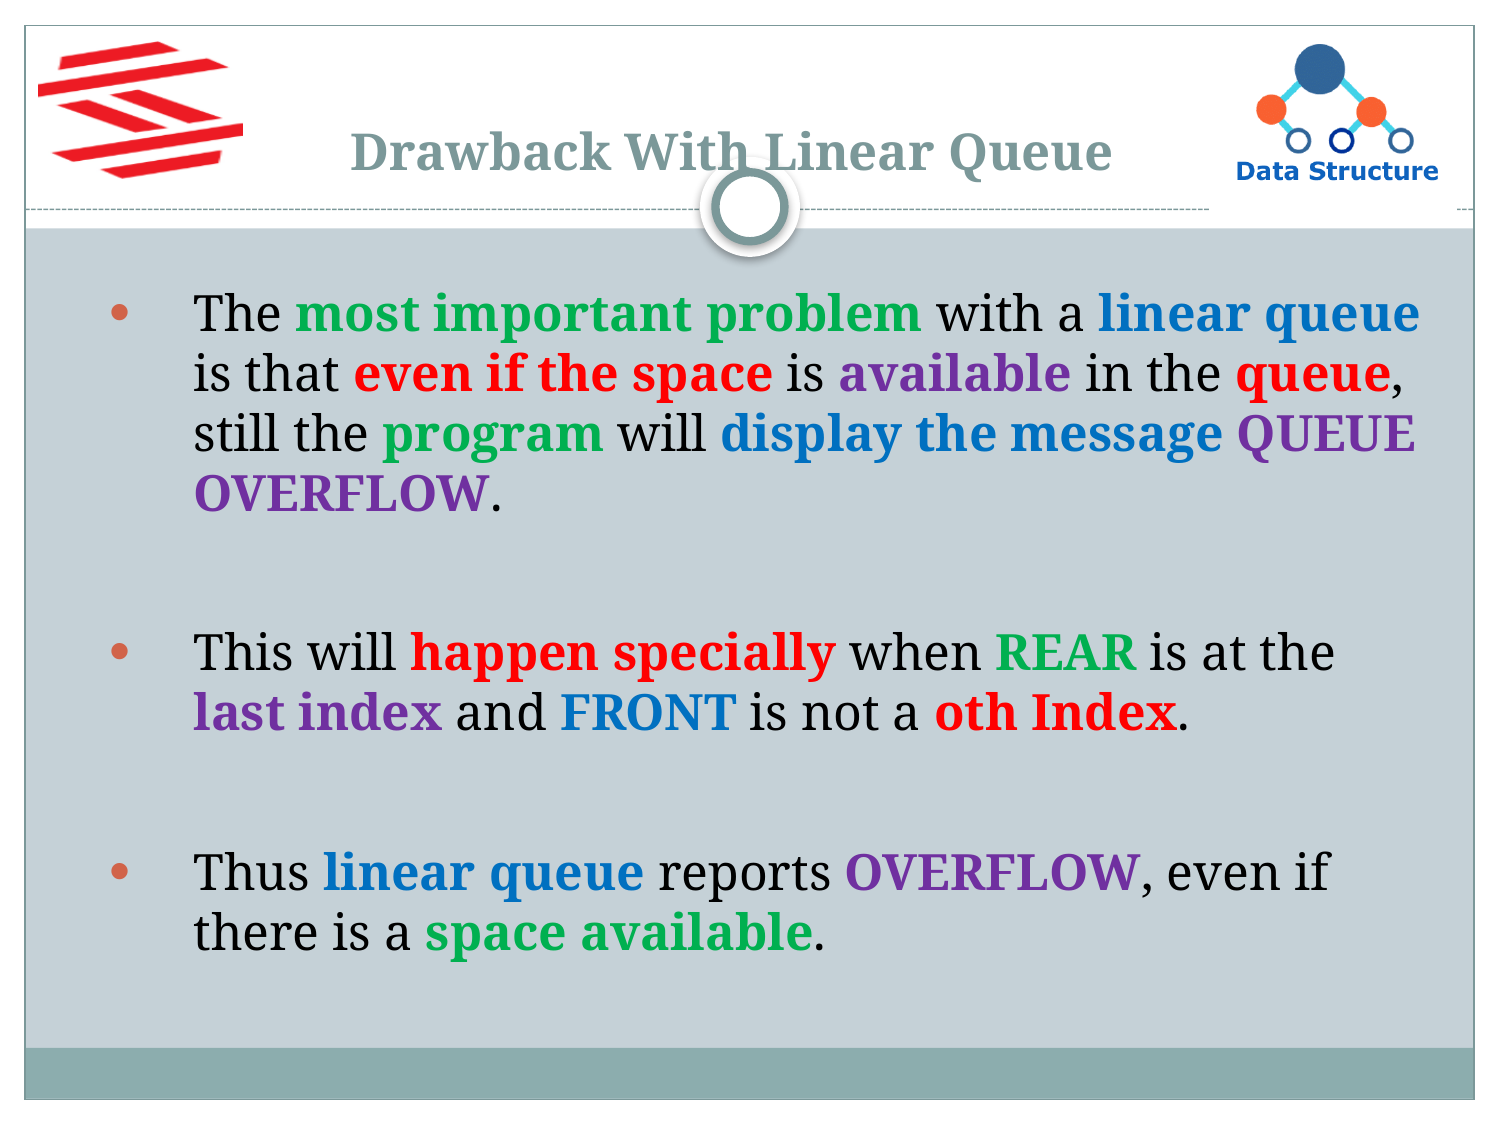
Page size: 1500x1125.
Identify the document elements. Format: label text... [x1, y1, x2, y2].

picture [37, 40, 243, 185]
picture [1209, 34, 1457, 212]
list The most important problem with a linear queue is that even if the space is available in the queue, still the program will display the message QUEUE OVERFLOW. This will happen specially when REAR is at the last index and FRONT is not a oth Index. Thus linear queue reports OVERFLOW, even if there is a space available. [49, 273, 1445, 1114]
title Drawback With Linear Queue [269, 82, 1196, 188]
